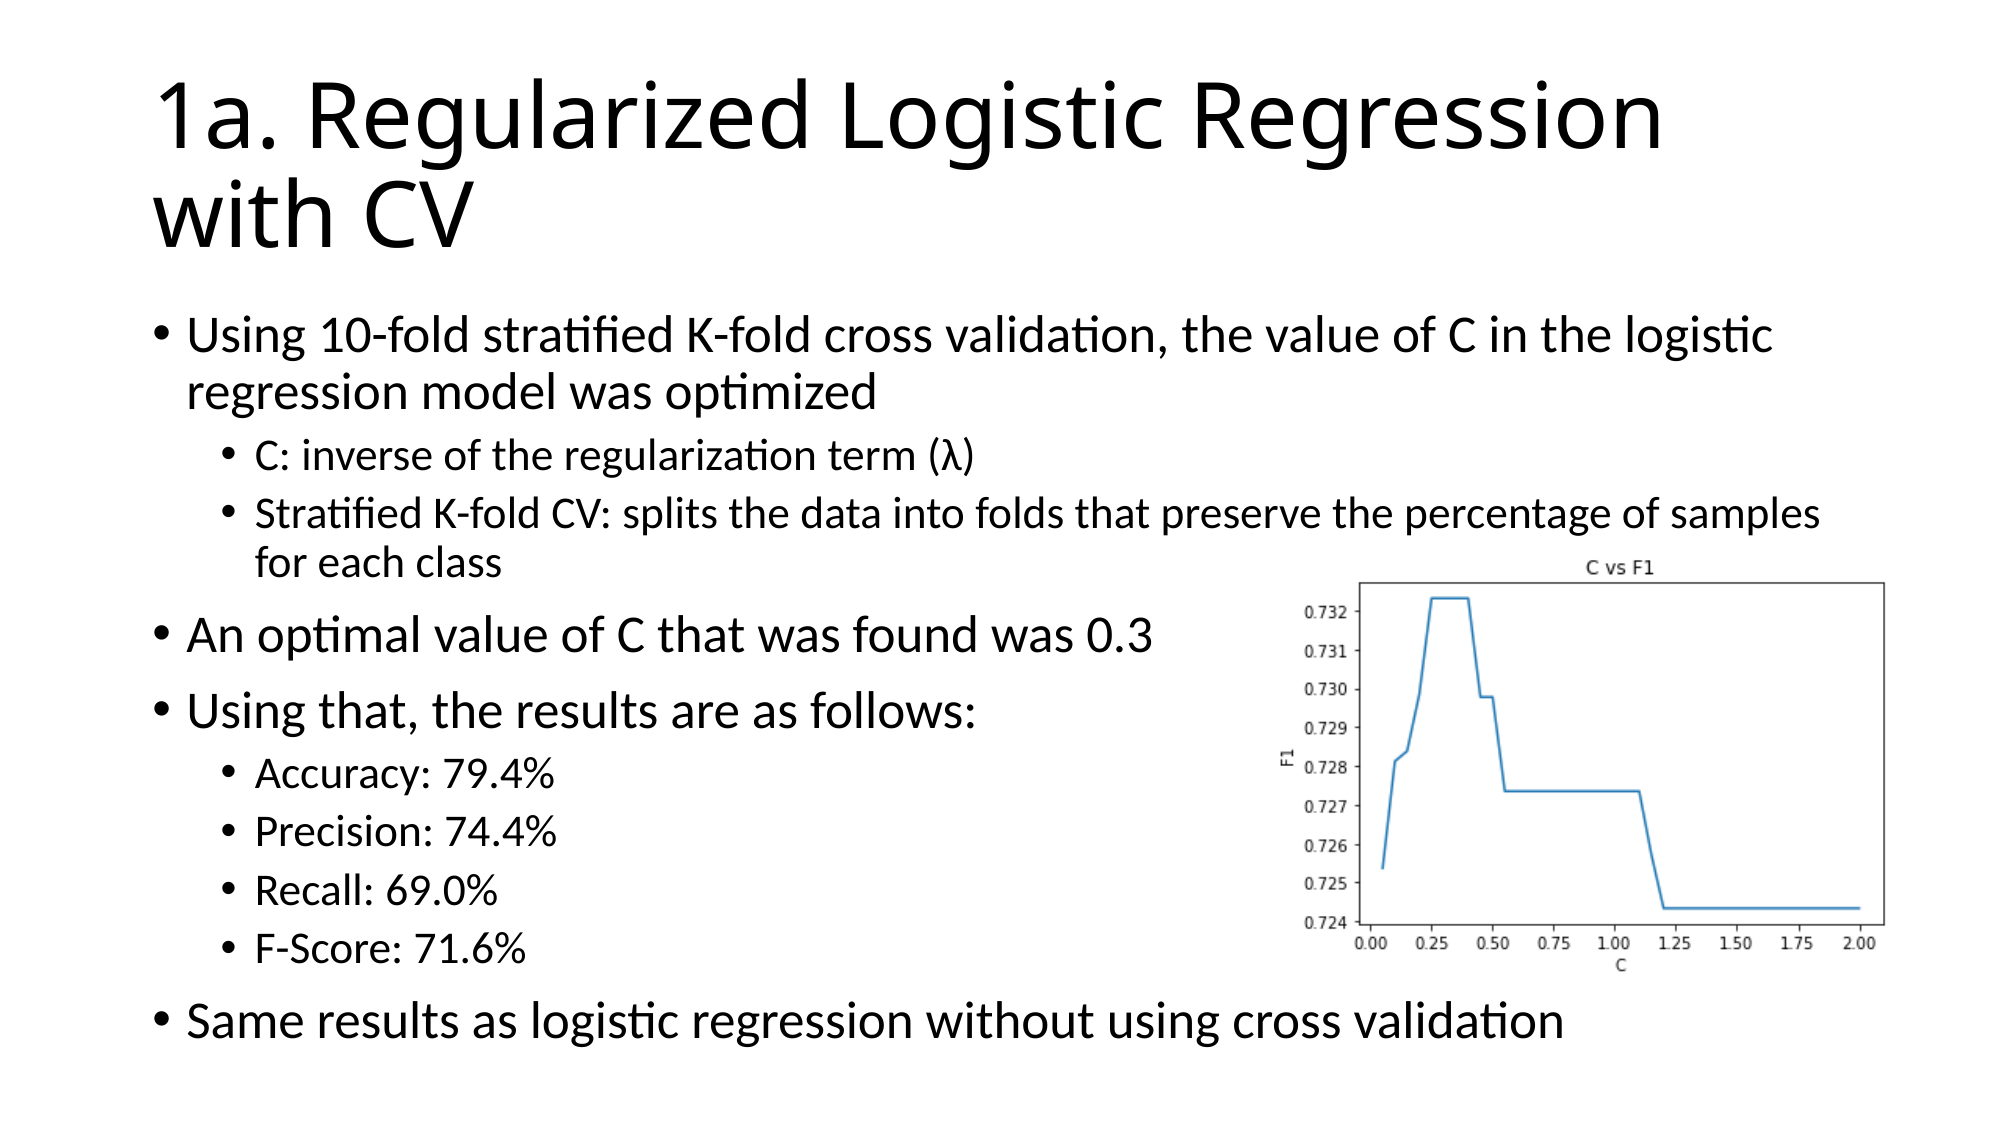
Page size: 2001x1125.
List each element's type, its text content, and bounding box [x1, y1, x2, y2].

list Using 10-fold stratified K-fold cross validation, the value of C in the logistic regression model was optimized C: inverse of the regularization term (λ) Stratified K-fold CV: splits the data into folds that preserve the percentage of samples for each class An optimal value of C that was found was 0.3 Using that, the results are as follows: Accuracy: 79.4% Precision: 74.4% Recall: 69.0% F-Score: 71.6% Same results as logistic regression without using cross validation [137, 299, 1863, 1066]
picture [1270, 548, 1893, 984]
title 1a. Regularized Logistic Regression with CV [137, 59, 1863, 278]
